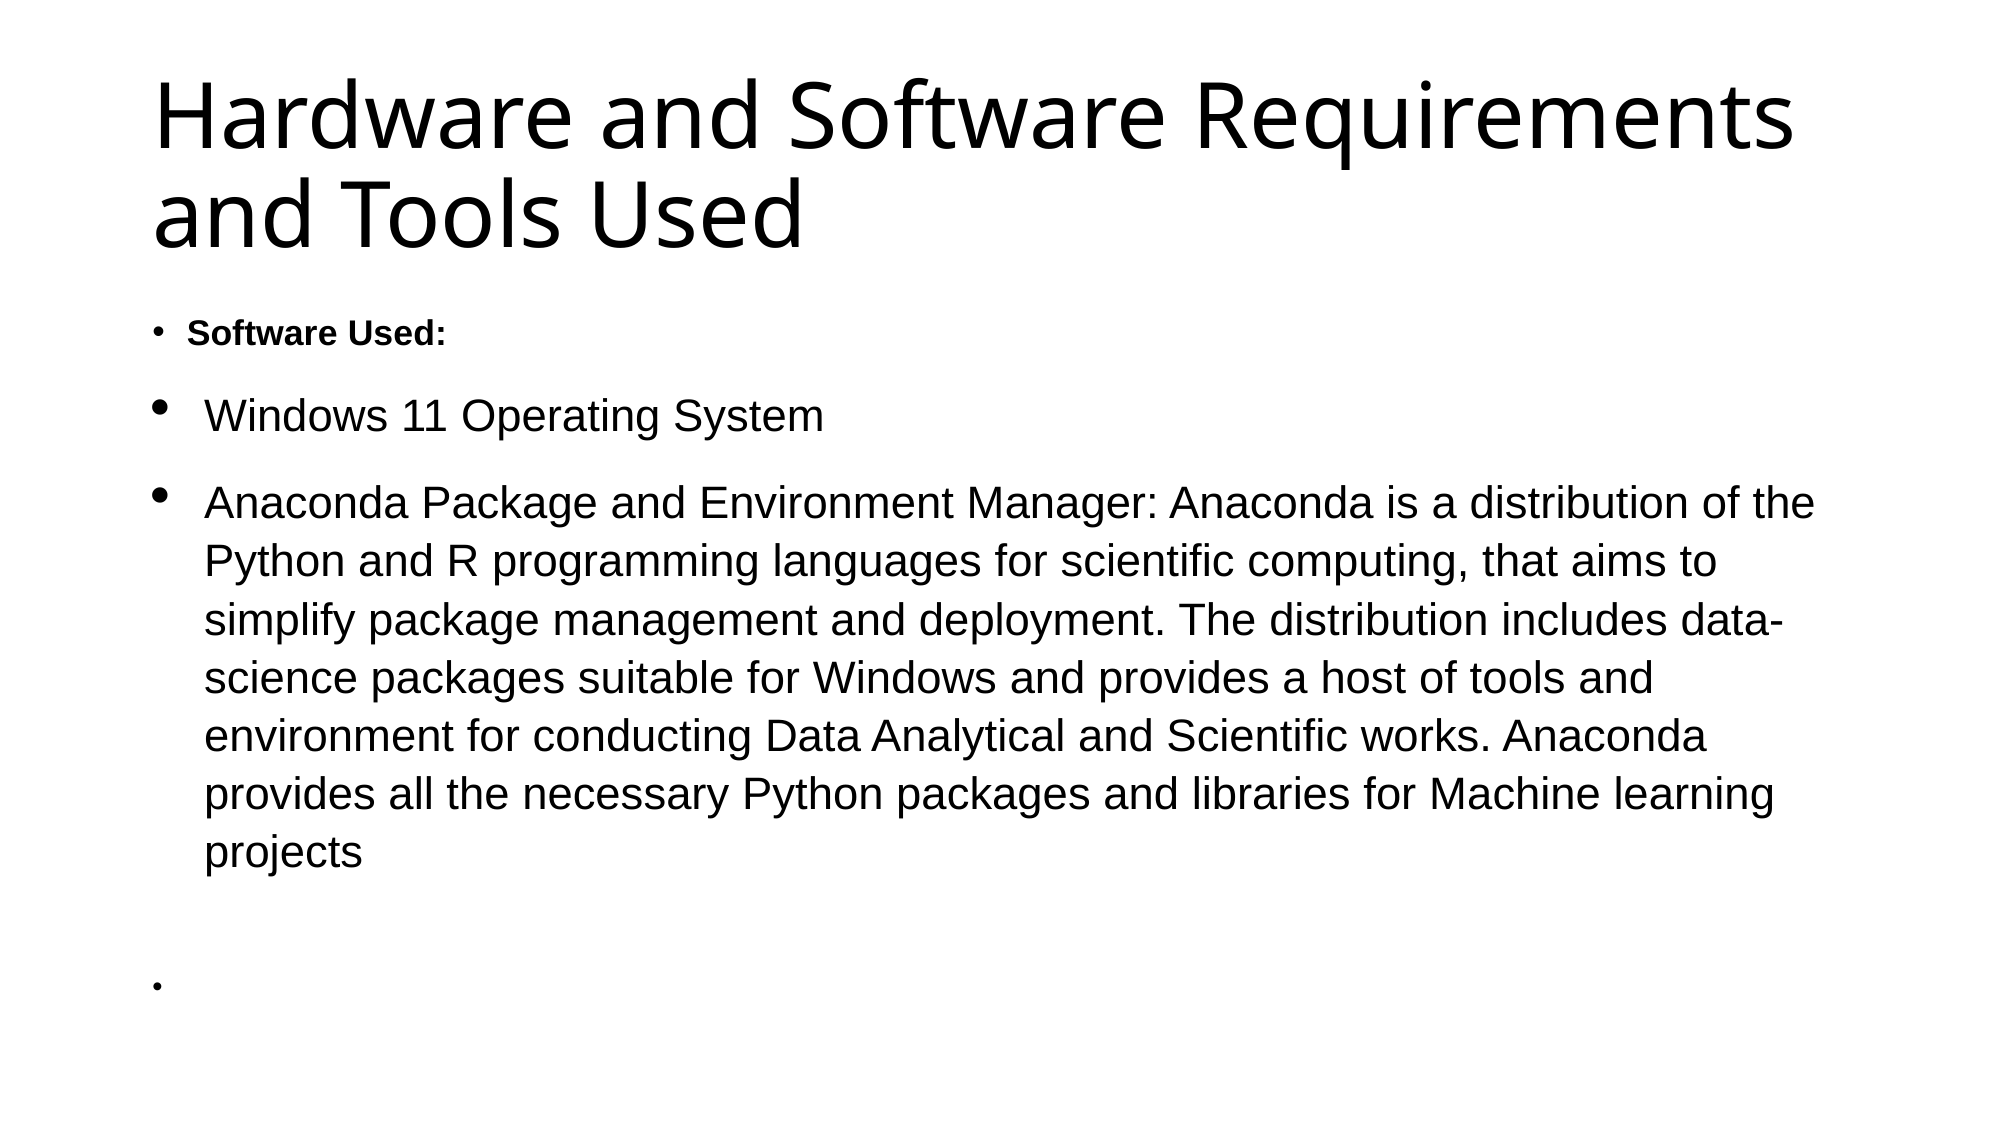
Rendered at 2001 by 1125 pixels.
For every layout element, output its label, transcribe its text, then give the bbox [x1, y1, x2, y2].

list Software Used: Windows 11 Operating System Anaconda Package and Environment Manager: Anaconda is a distribution of the Python and R programming languages for scientific computing, that aims to simplify package management and deployment. The distribution includes data-science packages suitable for Windows and provides a host of tools and environment for conducting Data Analytical and Scientific works. Anaconda provides all the necessary Python packages and libraries for Machine learning projects [137, 299, 1863, 1014]
title Hardware and Software Requirements and Tools Used [137, 59, 1863, 278]
